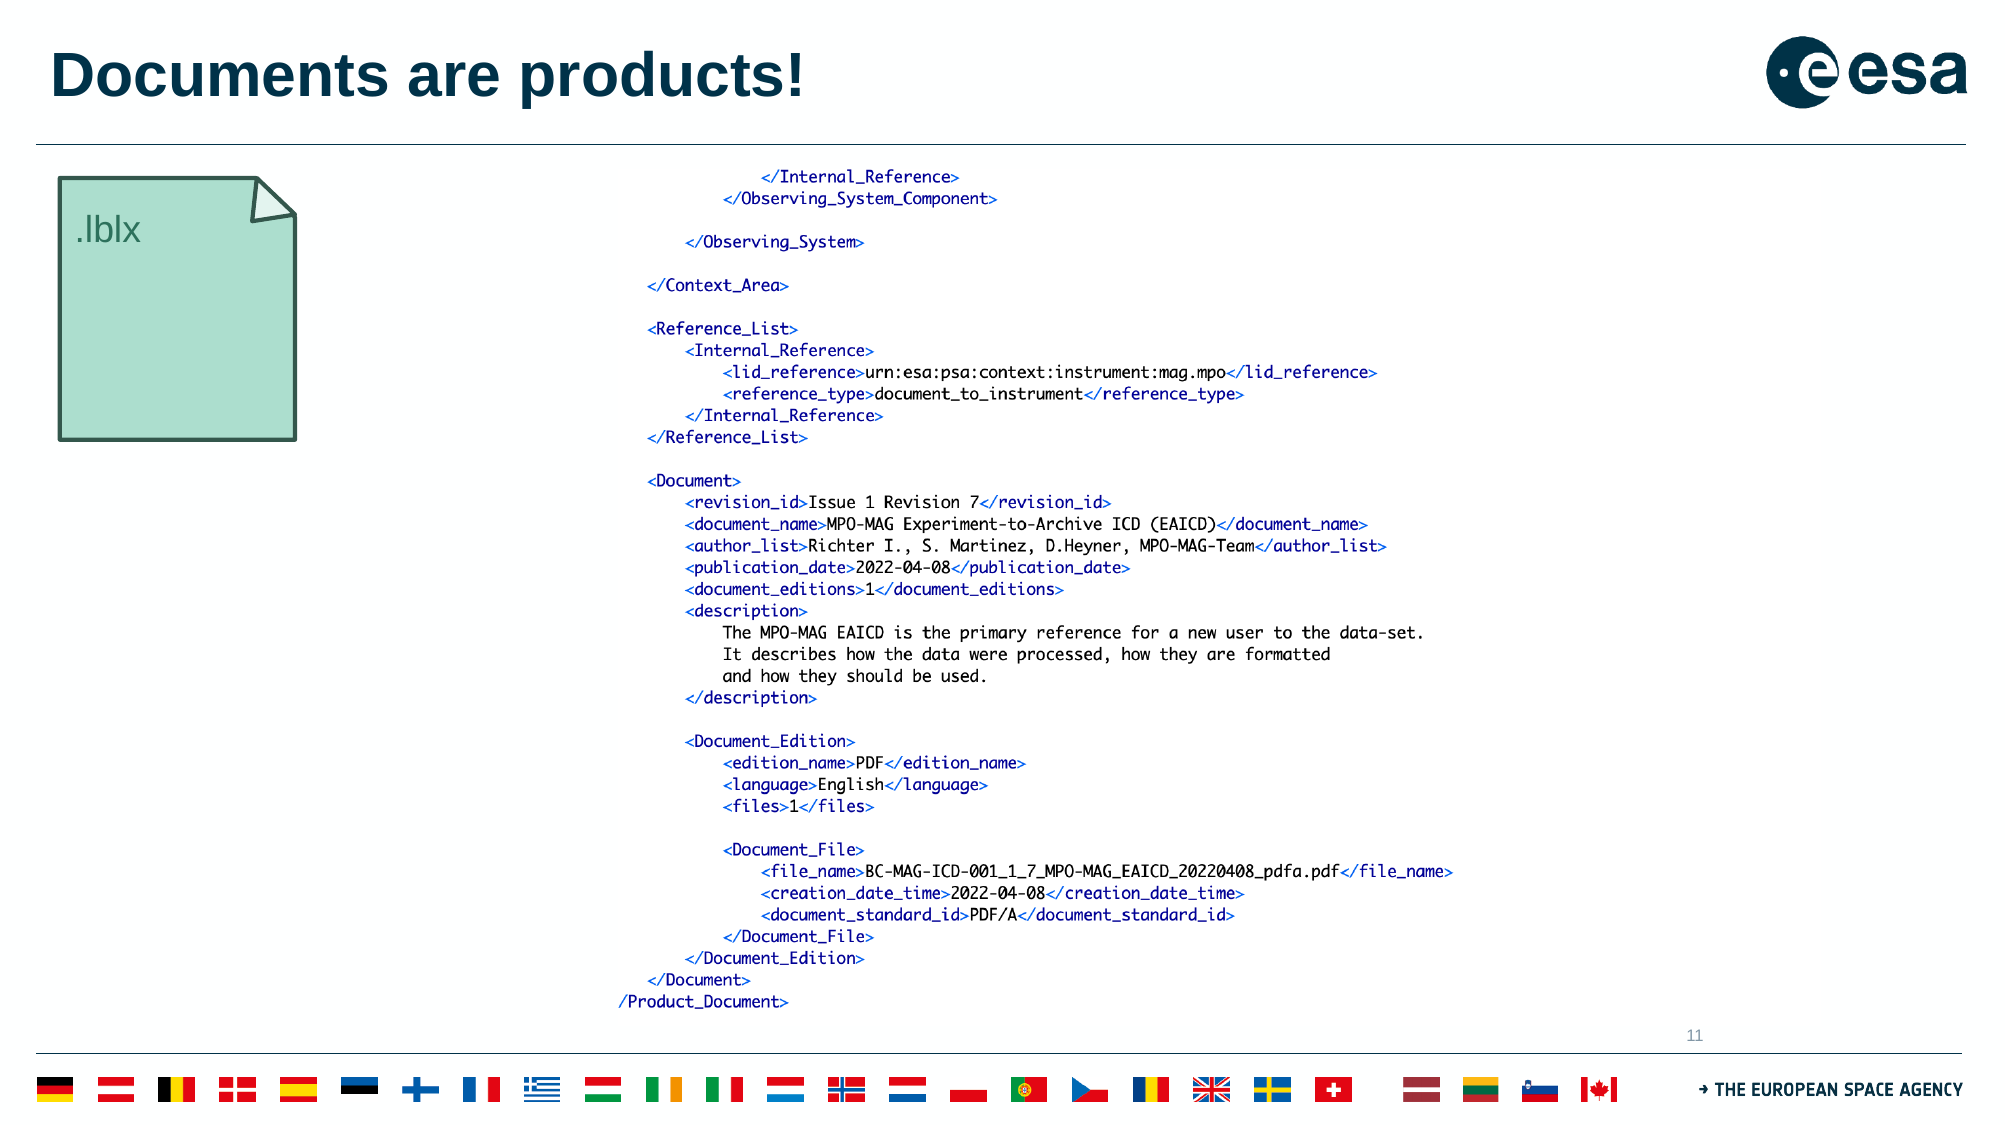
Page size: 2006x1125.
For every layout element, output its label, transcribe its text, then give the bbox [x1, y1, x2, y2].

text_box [59, 177, 296, 440]
picture [341, 1077, 378, 1102]
picture [463, 1077, 500, 1102]
picture [219, 1077, 256, 1102]
picture [767, 1077, 804, 1102]
picture [828, 1077, 865, 1102]
picture [646, 1077, 682, 1102]
title Documents are products! [35, 25, 1694, 119]
picture [1072, 1077, 1108, 1102]
picture [1581, 1077, 1617, 1102]
picture [706, 1077, 743, 1102]
picture [1696, 1080, 1966, 1098]
picture [158, 1077, 195, 1102]
picture [585, 1077, 621, 1102]
picture [1193, 1077, 1230, 1102]
picture [524, 1077, 560, 1102]
picture [1133, 1077, 1169, 1102]
picture [1011, 1077, 1047, 1102]
picture [950, 1077, 987, 1102]
picture [37, 1077, 73, 1102]
picture [1315, 1077, 1352, 1102]
picture [1522, 1077, 1558, 1102]
picture [98, 1077, 134, 1102]
picture [402, 1077, 439, 1102]
picture [1694, 0, 2006, 180]
picture [889, 1077, 926, 1102]
picture [1254, 1077, 1291, 1102]
picture [280, 1077, 317, 1102]
picture [1403, 1077, 1440, 1102]
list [617, 169, 1822, 1026]
